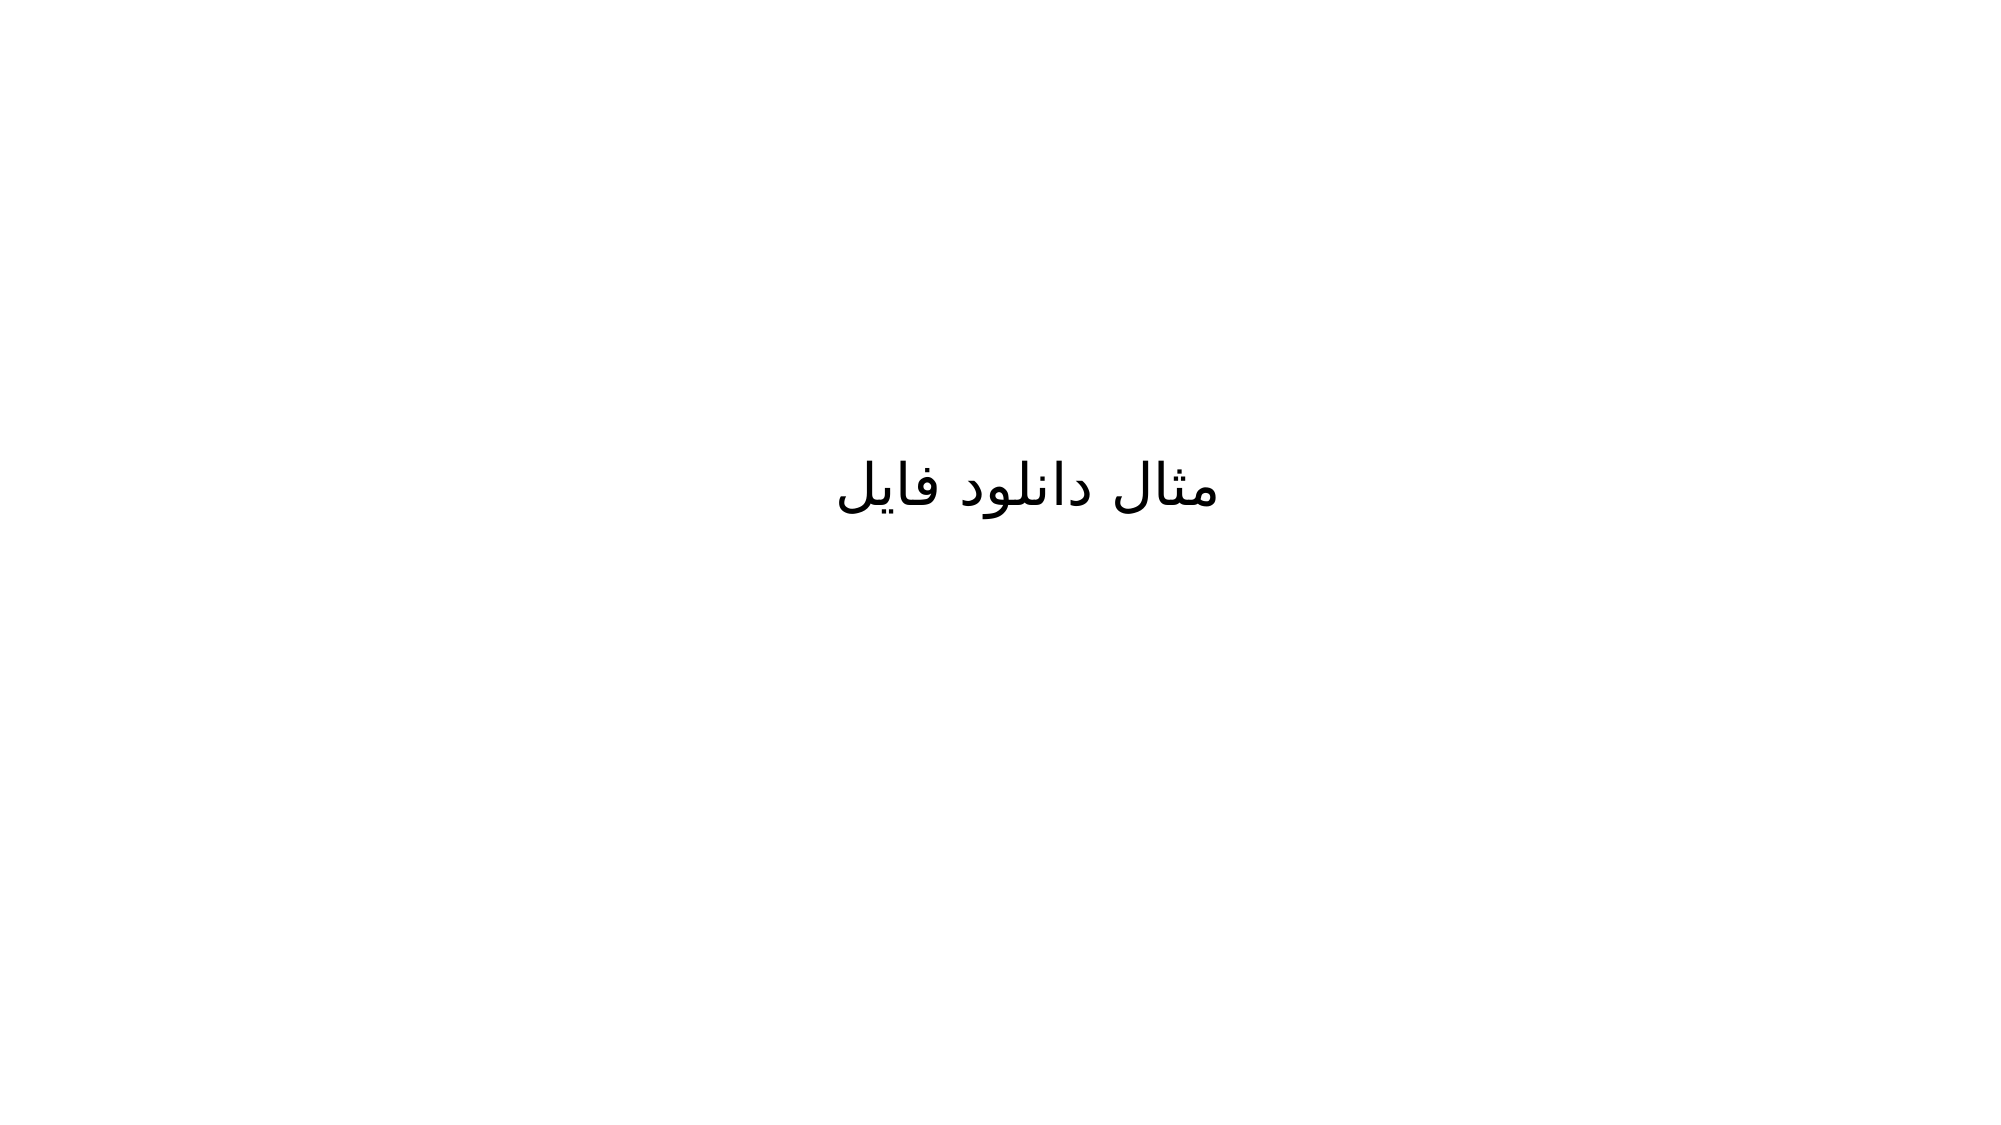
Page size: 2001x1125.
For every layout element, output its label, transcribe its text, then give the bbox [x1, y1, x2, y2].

text_box مثال دانلود فایل [232, 439, 1824, 525]
